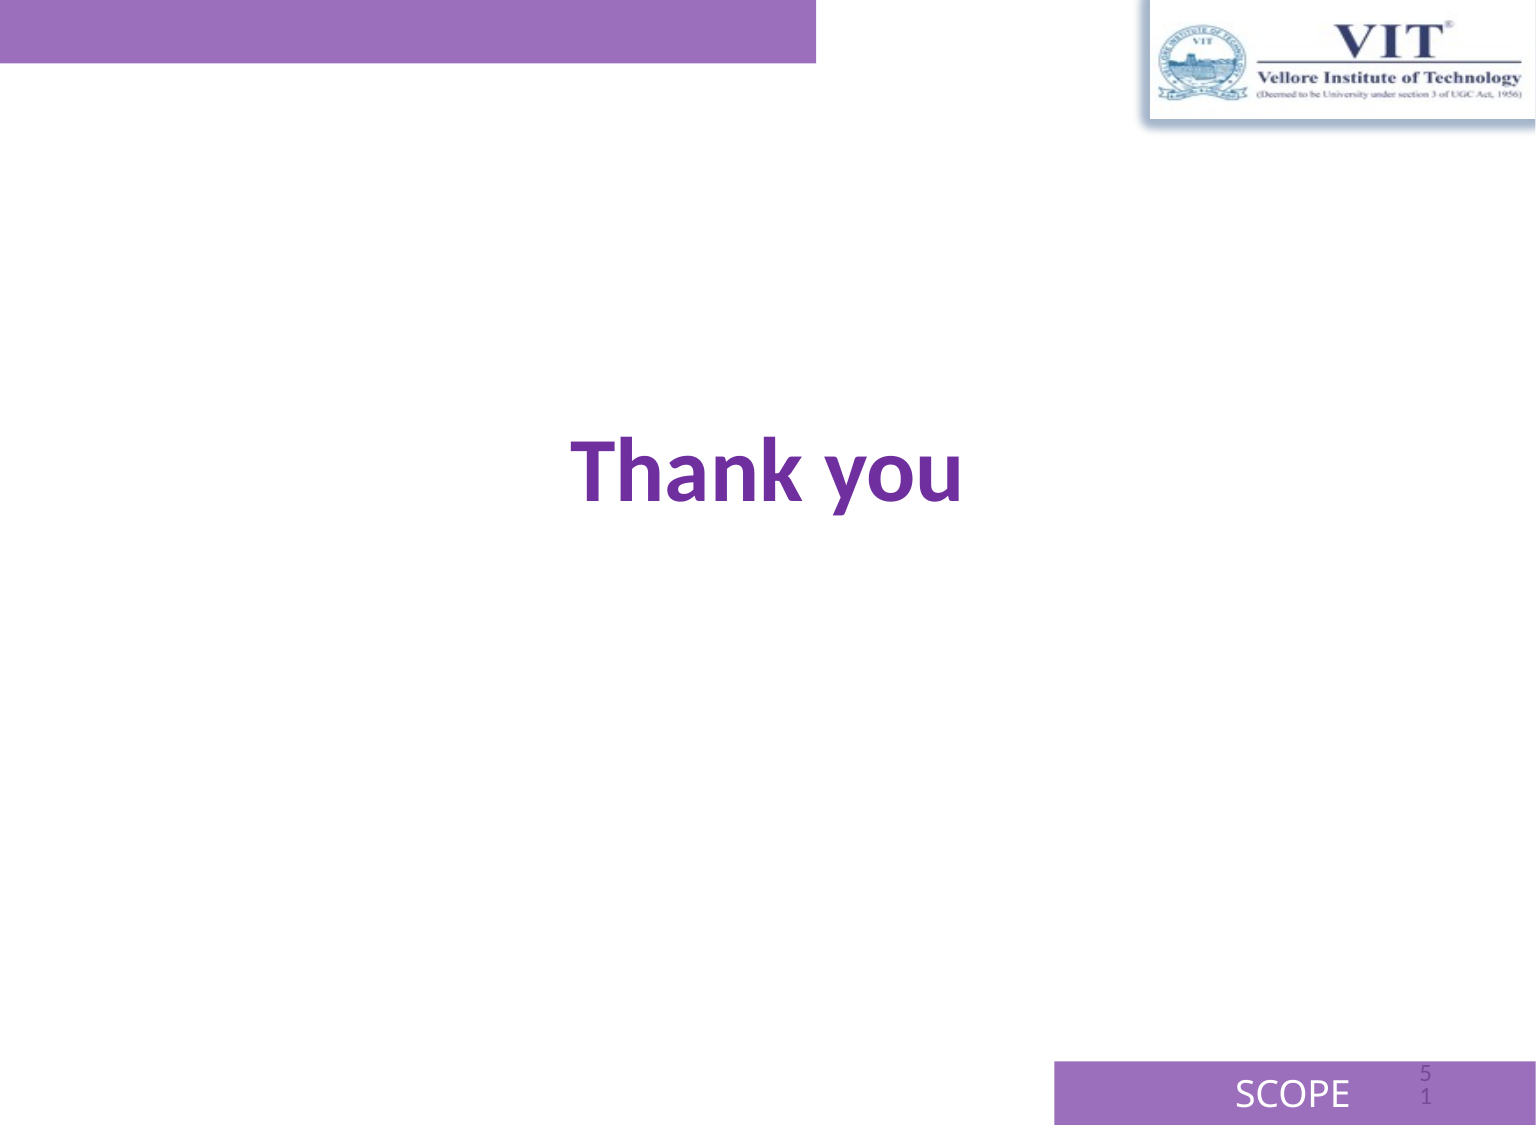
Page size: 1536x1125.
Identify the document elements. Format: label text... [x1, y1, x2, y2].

text_box [1054, 1061, 1536, 1125]
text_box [1130, 0, 1536, 139]
text_box [0, 0, 817, 64]
title Thank you [568, 407, 968, 598]
footer SCOPE [1232, 1071, 1369, 1125]
